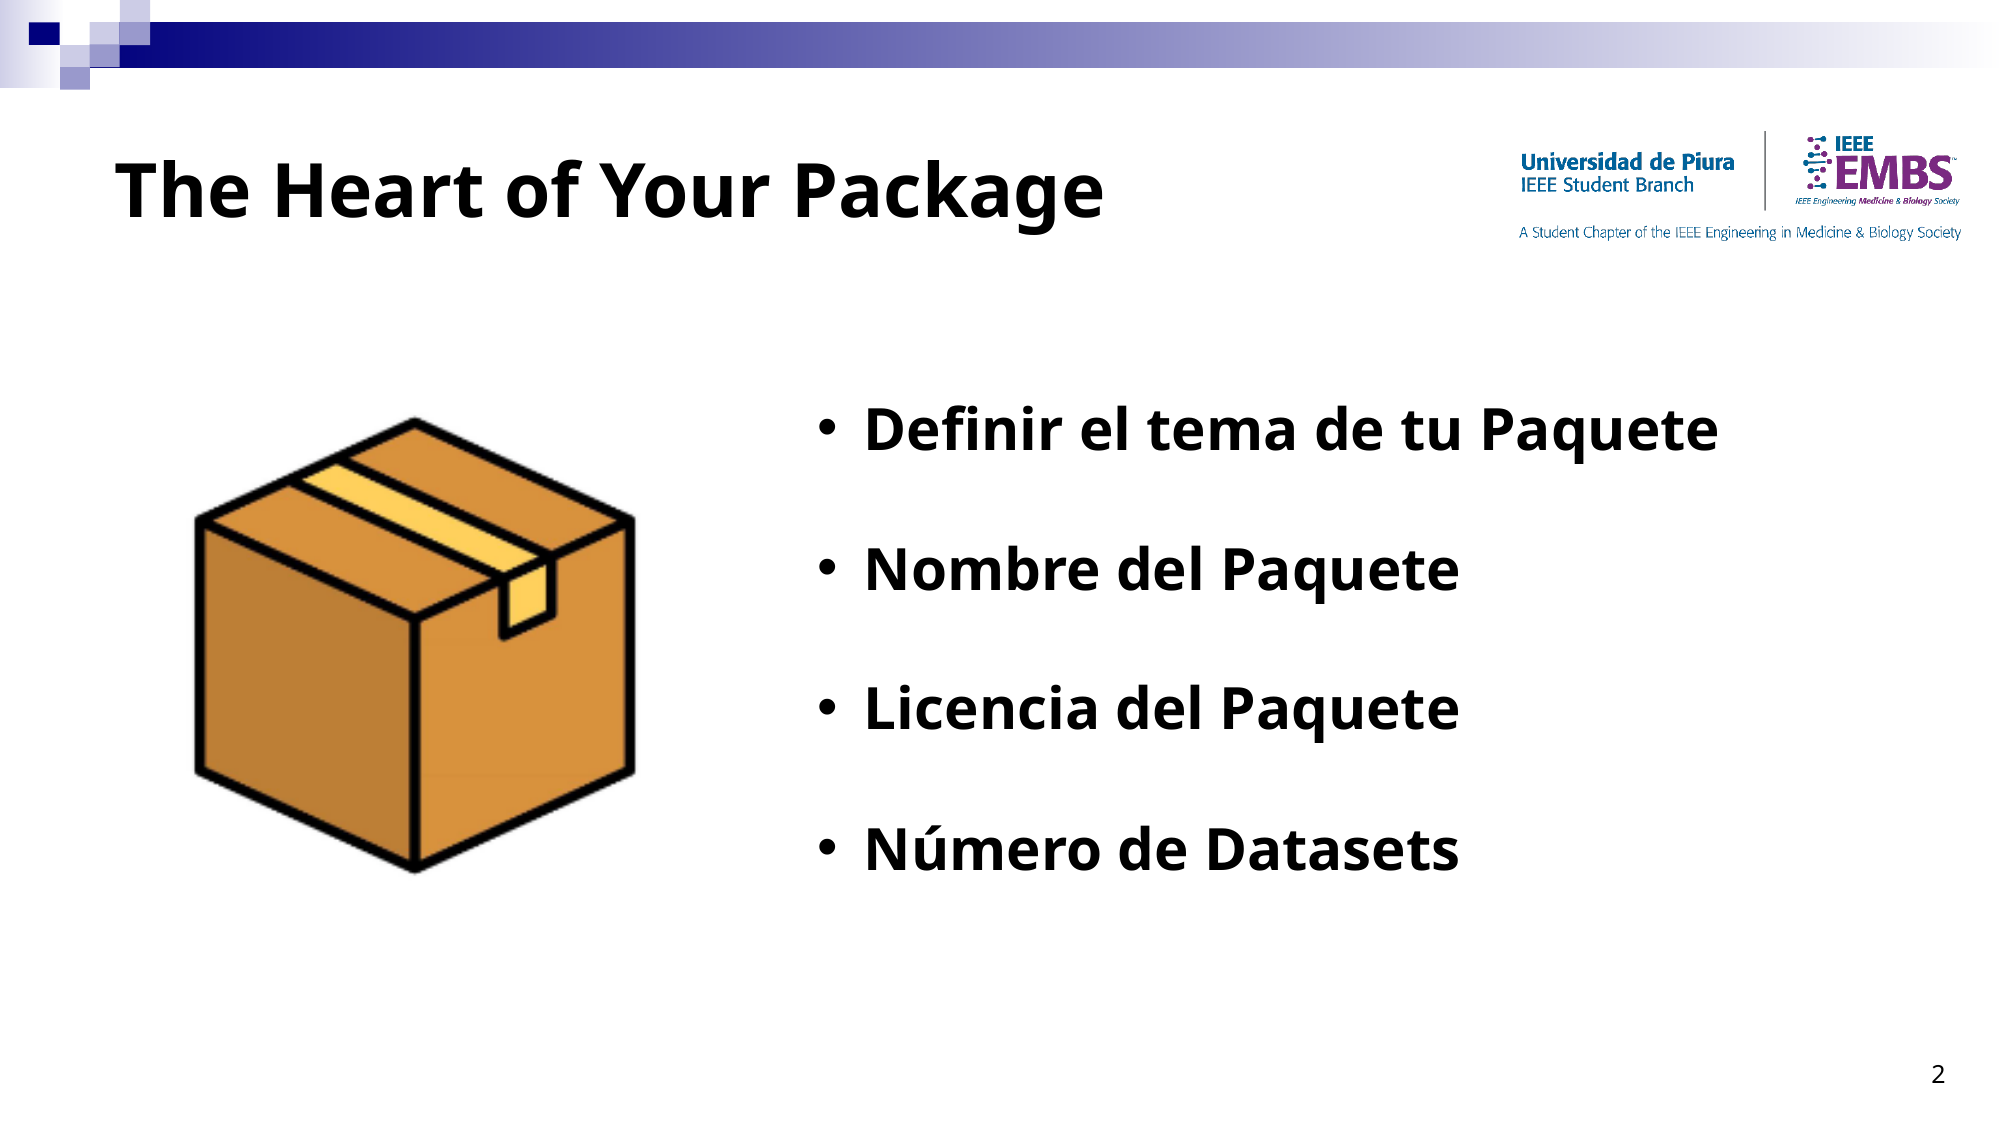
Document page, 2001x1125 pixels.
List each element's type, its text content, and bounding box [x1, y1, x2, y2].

picture [1519, 130, 1961, 241]
title The Heart of Your Package [99, 75, 1900, 300]
picture [139, 373, 696, 893]
slide_number 2 [1494, 1025, 1961, 1100]
text_box Definir el tema de tu Paquete Nombre del Paquete Licencia del Paquete Número de Datasets [802, 384, 1736, 959]
